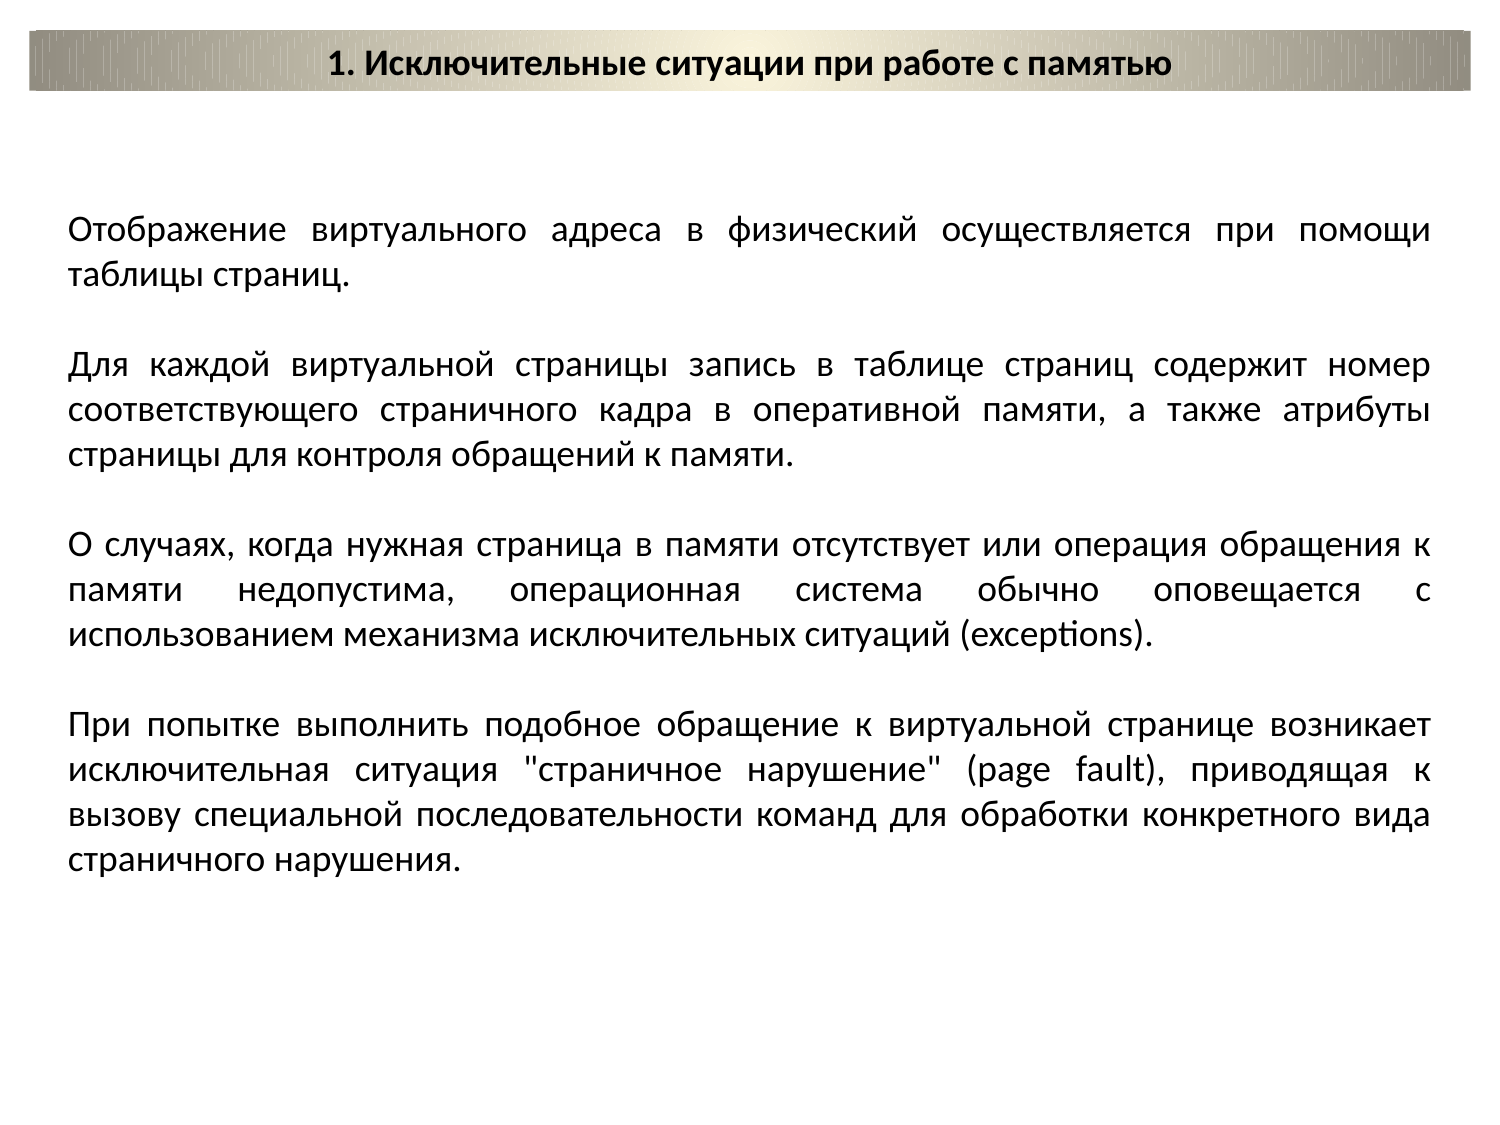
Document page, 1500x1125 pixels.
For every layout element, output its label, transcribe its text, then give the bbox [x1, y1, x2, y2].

text_box Отображение виртуального адреса в физический осуществляется при помощи таблицы страниц. Для каждой виртуальной страницы запись в таблице страниц содержит номер соответствующего страничного кадра в оперативной памяти, а также атрибуты страницы для контроля обращений к памяти. О случаях, когда нужная страница в памяти отсутствует или операция обращения к памяти недопустима, операционная система обычно оповещается с использованием механизма исключительных ситуаций (exceptions). При попытке выполнить подобное обращение к виртуальной странице возникает исключительная ситуация "страничное нарушение" (page fault), приводящая к вызову специальной последовательности команд для обработки конкретного вида страничного нарушения. [53, 196, 1447, 886]
text_box 1. Исключительные ситуации при работе с памятью [29, 30, 1471, 91]
